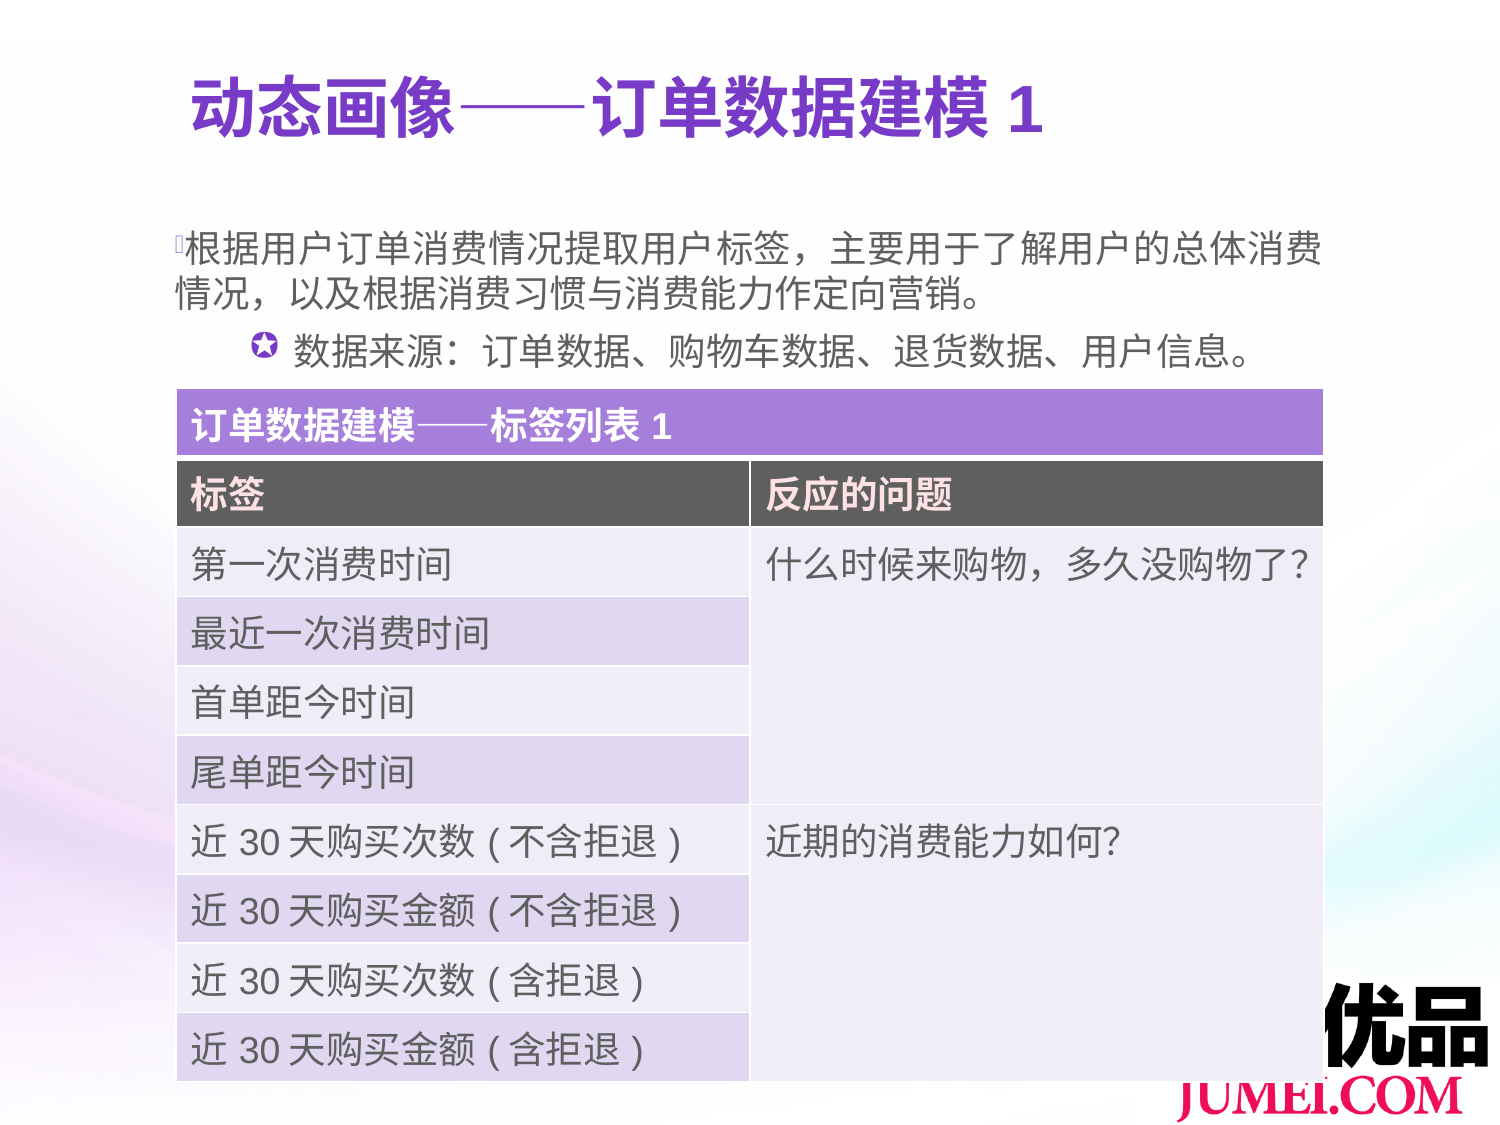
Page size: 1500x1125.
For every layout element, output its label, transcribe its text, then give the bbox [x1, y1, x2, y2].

table_cell 尾单距今时间 [177, 736, 749, 804]
table_cell 首单距今时间 [177, 667, 749, 734]
table_header 订单数据建模——标签列表1 [177, 389, 1323, 455]
table_cell 近期的消费能力如何？ [751, 805, 1323, 1081]
title 动态画像——订单数据建模1 [174, 59, 1324, 155]
table_cell 最近一次消费时间 [177, 597, 749, 665]
table_cell 第一次消费时间 [177, 528, 749, 596]
table_cell 近30天购买金额(含拒退) [177, 1013, 749, 1081]
table_cell 反应的问题 [751, 461, 1323, 526]
table_cell 近30天购买次数(不含拒退) [177, 805, 749, 873]
picture [1136, 977, 1500, 1125]
table_cell 标签 [177, 461, 749, 526]
table_cell 近30天购买次数(含拒退) [177, 944, 749, 1012]
list 根据用户订单消费情况提取用户标签，主要用于了解用户的总体消费情况，以及根据消费习惯与消费能力作定向营销。 数据来源：订单数据、购物车数据、退货数据、用户信息。 [174, 224, 1324, 388]
table_cell 近30天购买金额(不含拒退) [177, 875, 749, 942]
table_cell 什么时候来购物，多久没购物了？ [751, 528, 1323, 804]
